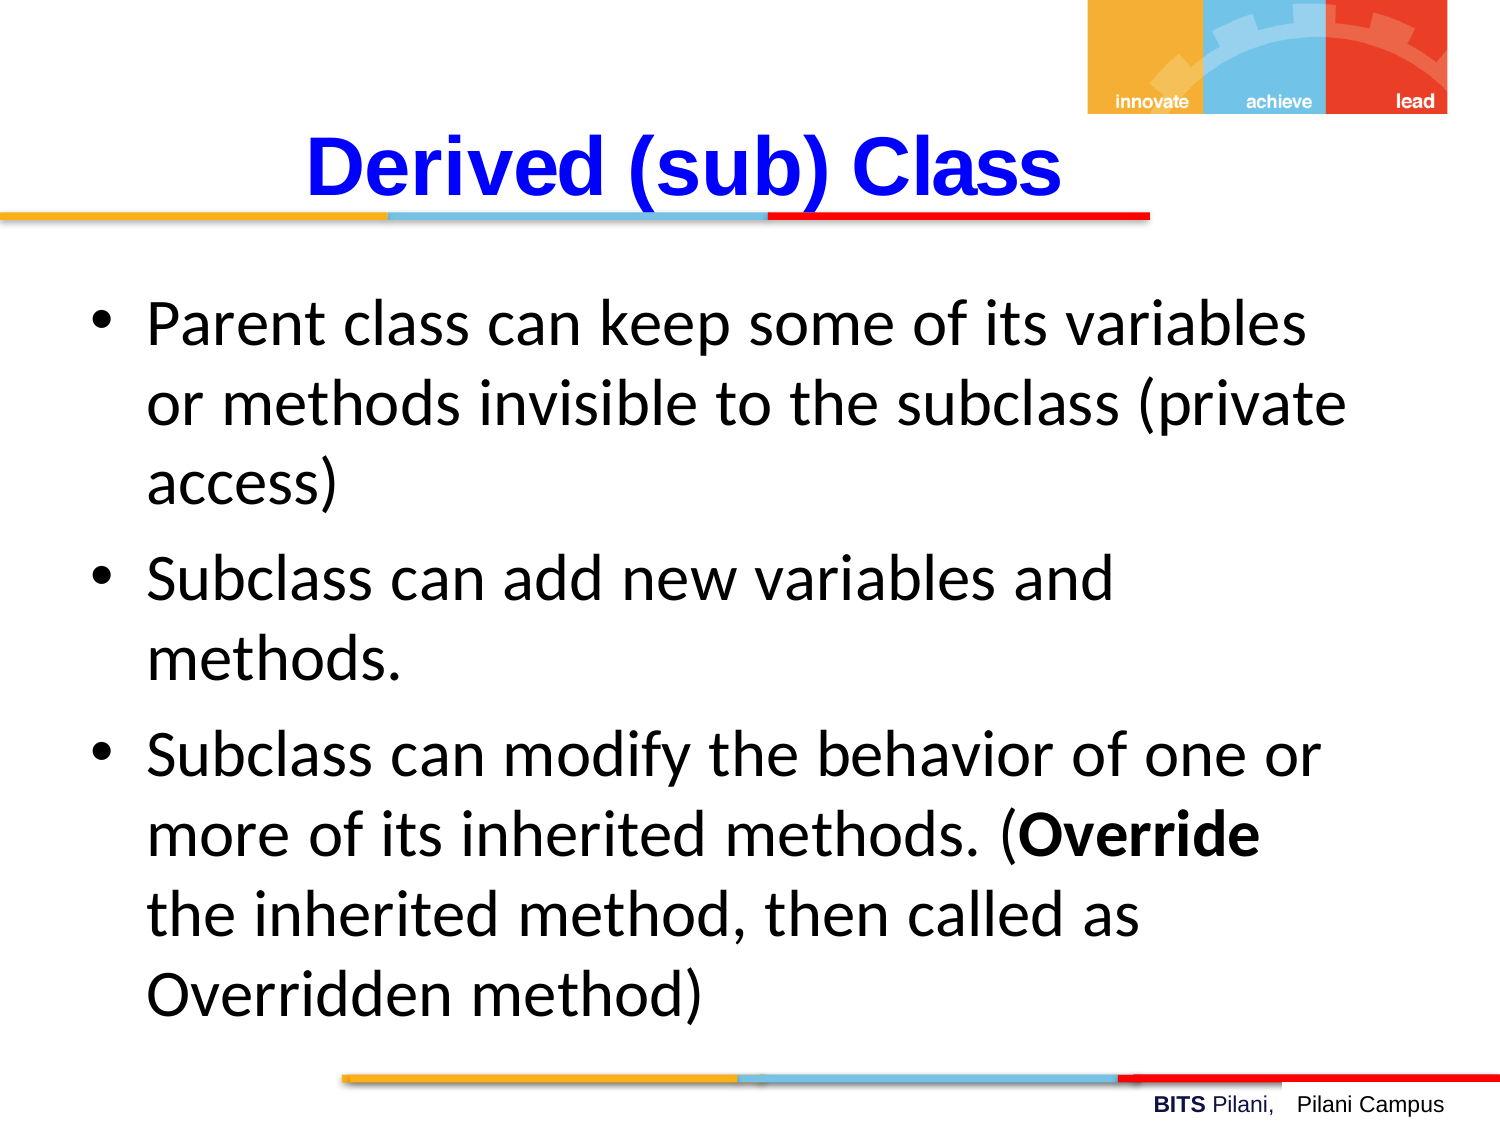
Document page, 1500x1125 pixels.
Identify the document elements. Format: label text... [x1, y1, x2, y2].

picture [1087, 0, 1448, 114]
title Derived (sub) Class [0, 21, 1088, 256]
text_box Parent class can keep some of its variables or methods invisible to the subclass (private access) Subclass can add new variables and methods. Subclass can modify the behavior of one or more of its inherited methods. (Override the inherited method, then called as Overridden method) [87, 278, 1381, 1030]
text_box Pilani Campus [1282, 1082, 1500, 1125]
